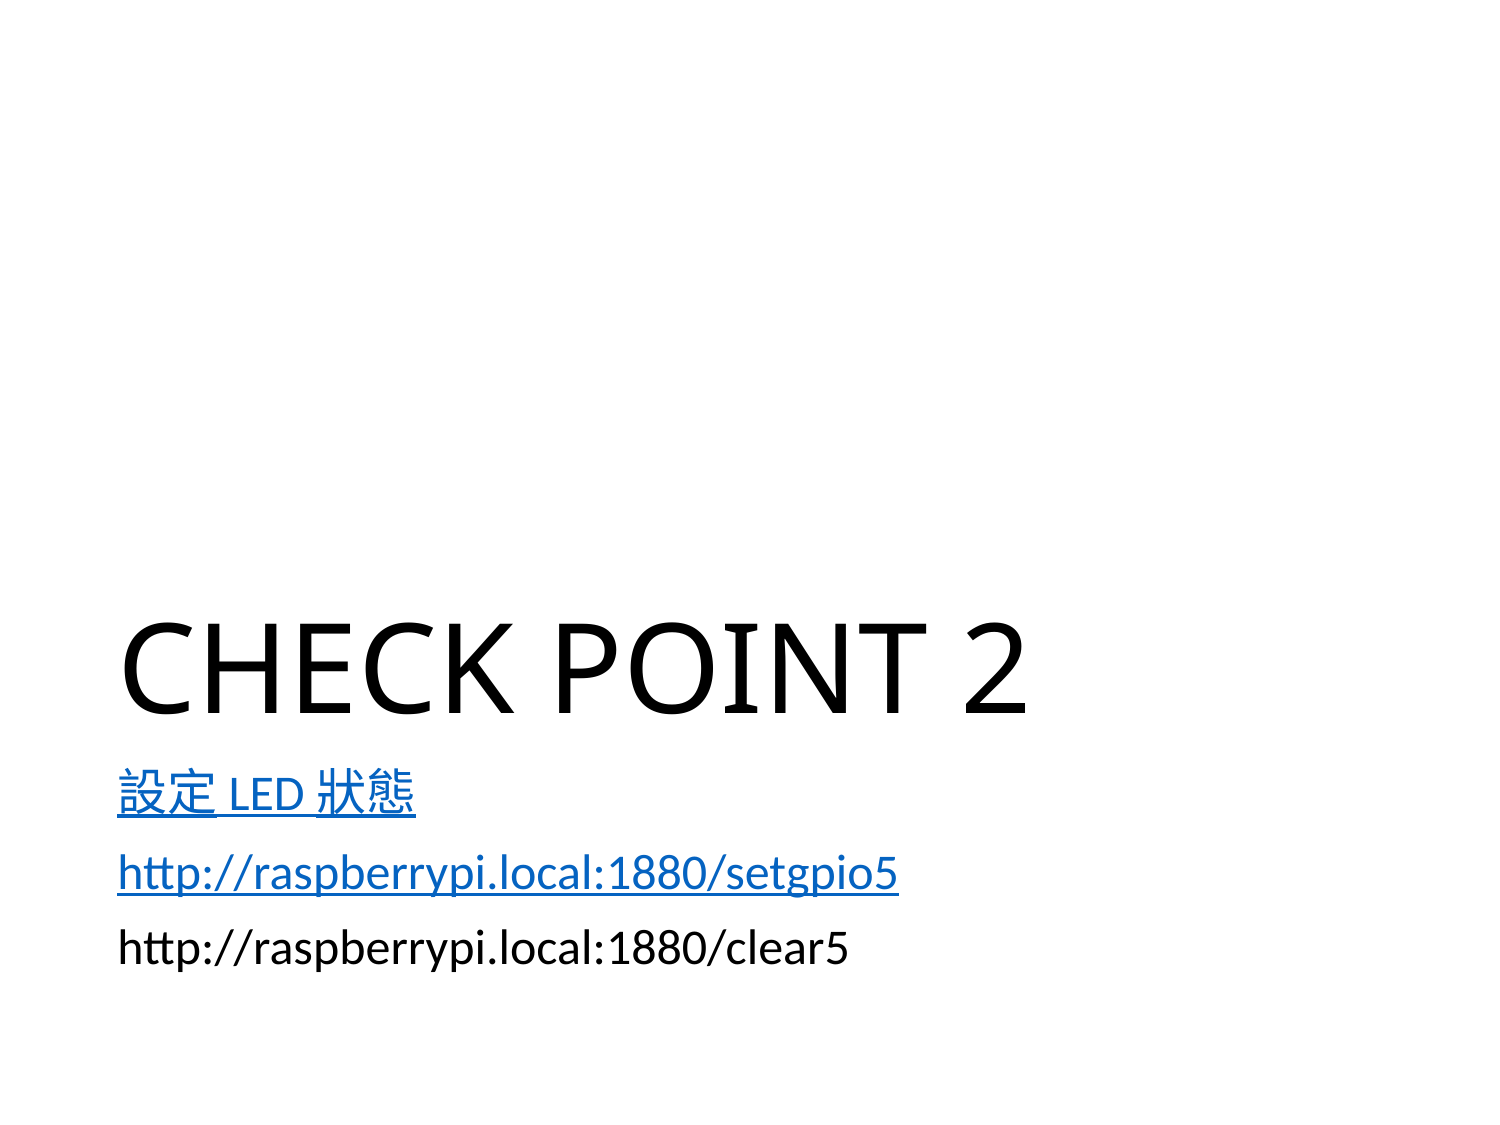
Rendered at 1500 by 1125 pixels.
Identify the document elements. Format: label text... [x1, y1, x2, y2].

title CHECK POINT 2 [102, 280, 1397, 749]
list 設定 LED 狀態 http://raspberrypi.local:1880/setgpio5 http://raspberrypi.local:1880/clear5 [102, 752, 1397, 999]
